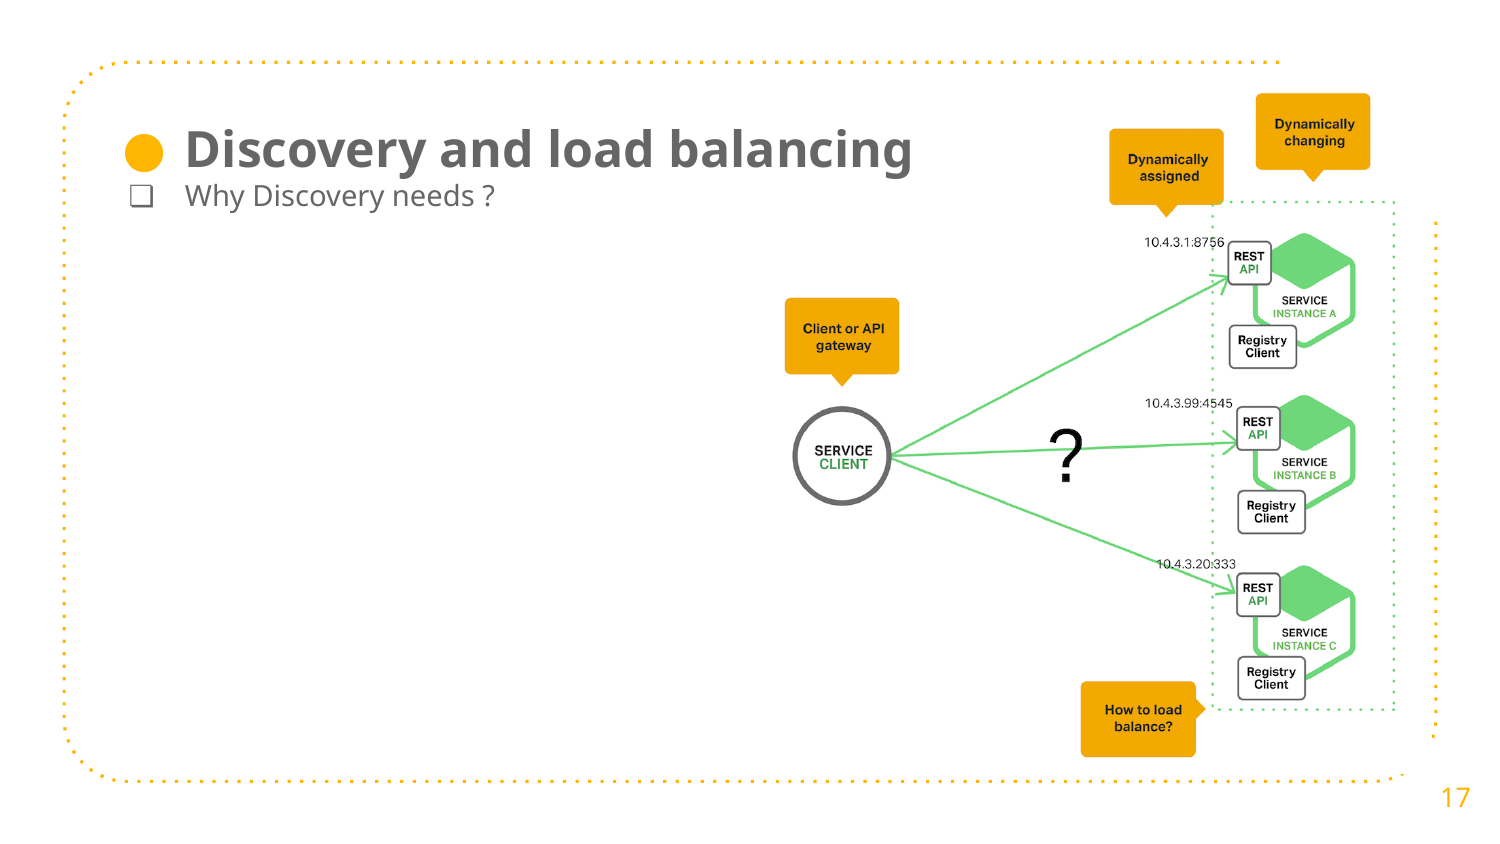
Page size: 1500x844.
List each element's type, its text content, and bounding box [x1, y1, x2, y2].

slide_number ‹#› [1411, 753, 1500, 844]
picture [735, 64, 1432, 774]
subtitle Discovery and load balancing Why Discovery needs ? [94, 102, 730, 263]
